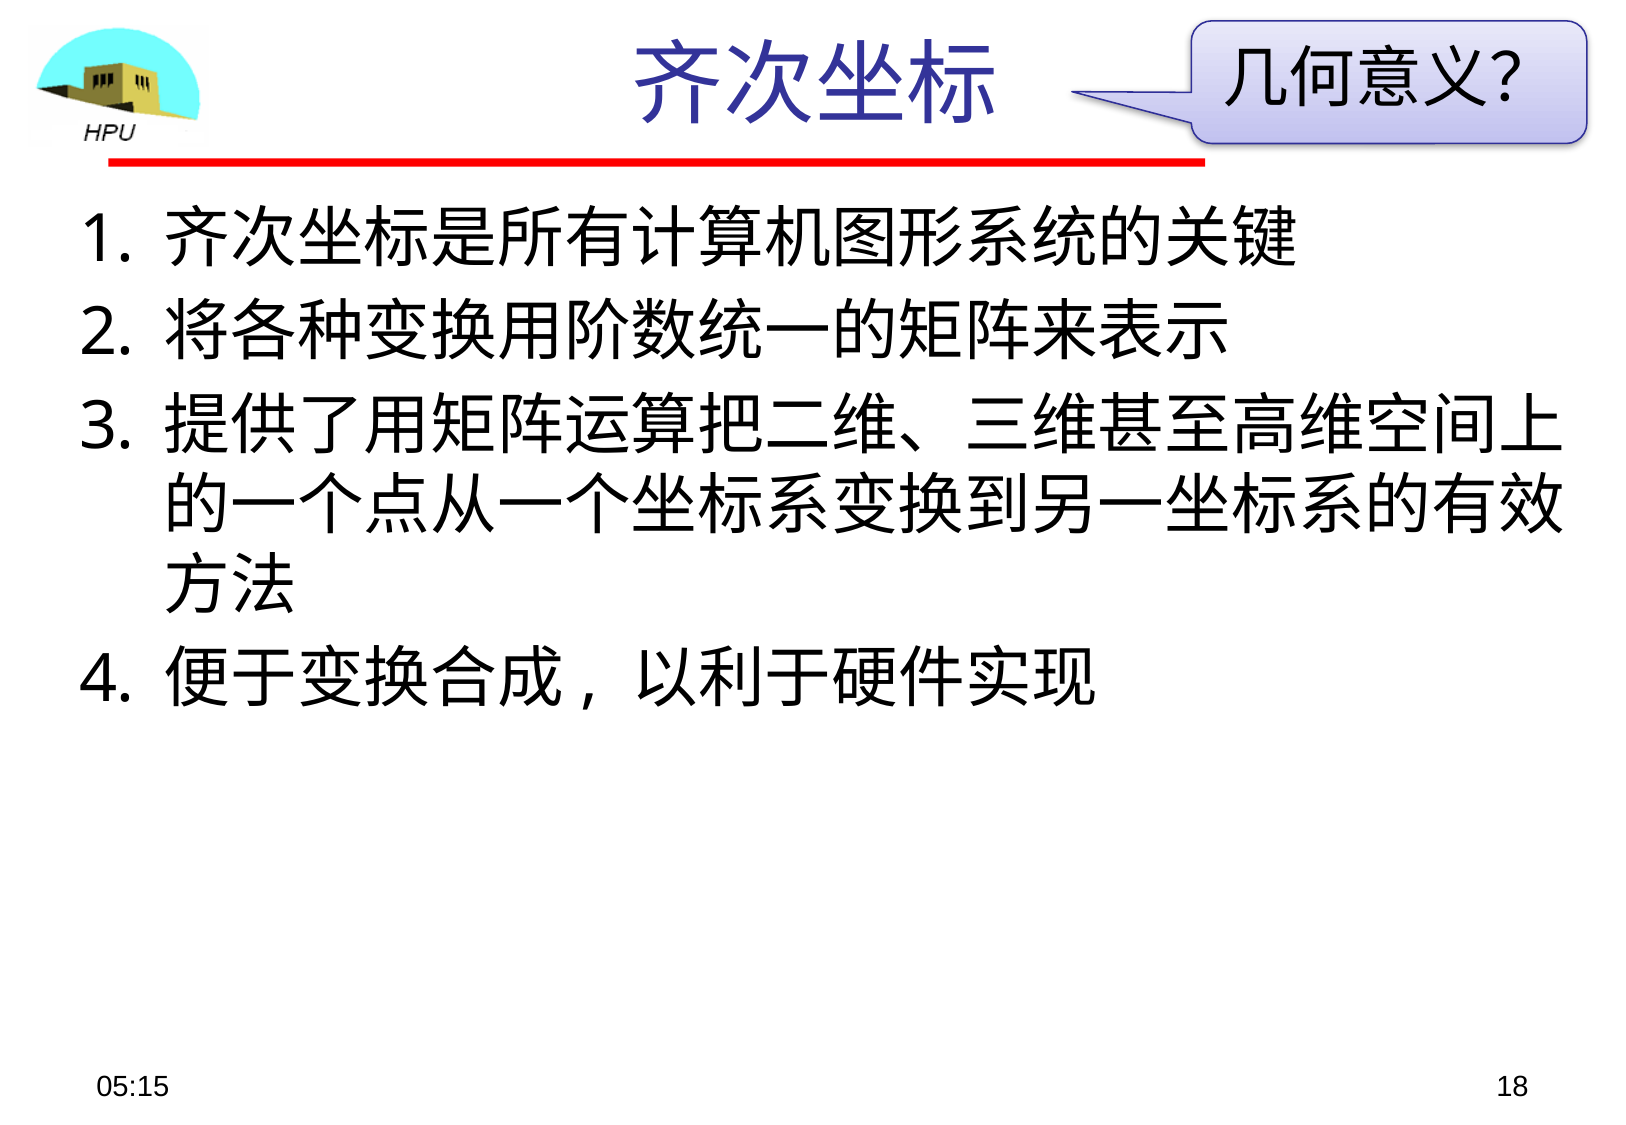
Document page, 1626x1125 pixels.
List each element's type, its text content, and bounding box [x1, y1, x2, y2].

slide_number 18 [1164, 1069, 1544, 1113]
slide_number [80, 1059, 461, 1113]
list 齐次坐标是所有计算机图形系统的关键 将各种变换用阶数统一的矩阵来表示 提供了用矩阵运算把二维、三维甚至高维空间上的一个点从一个坐标系变换到另一坐标系的有效方法 便于变换合成, 以利于硬件实现 [64, 187, 1581, 1069]
text_box 齐次坐标 [124, 0, 1506, 159]
picture [27, 24, 124, 154]
text_box 几何意义？ [1071, 20, 1588, 145]
